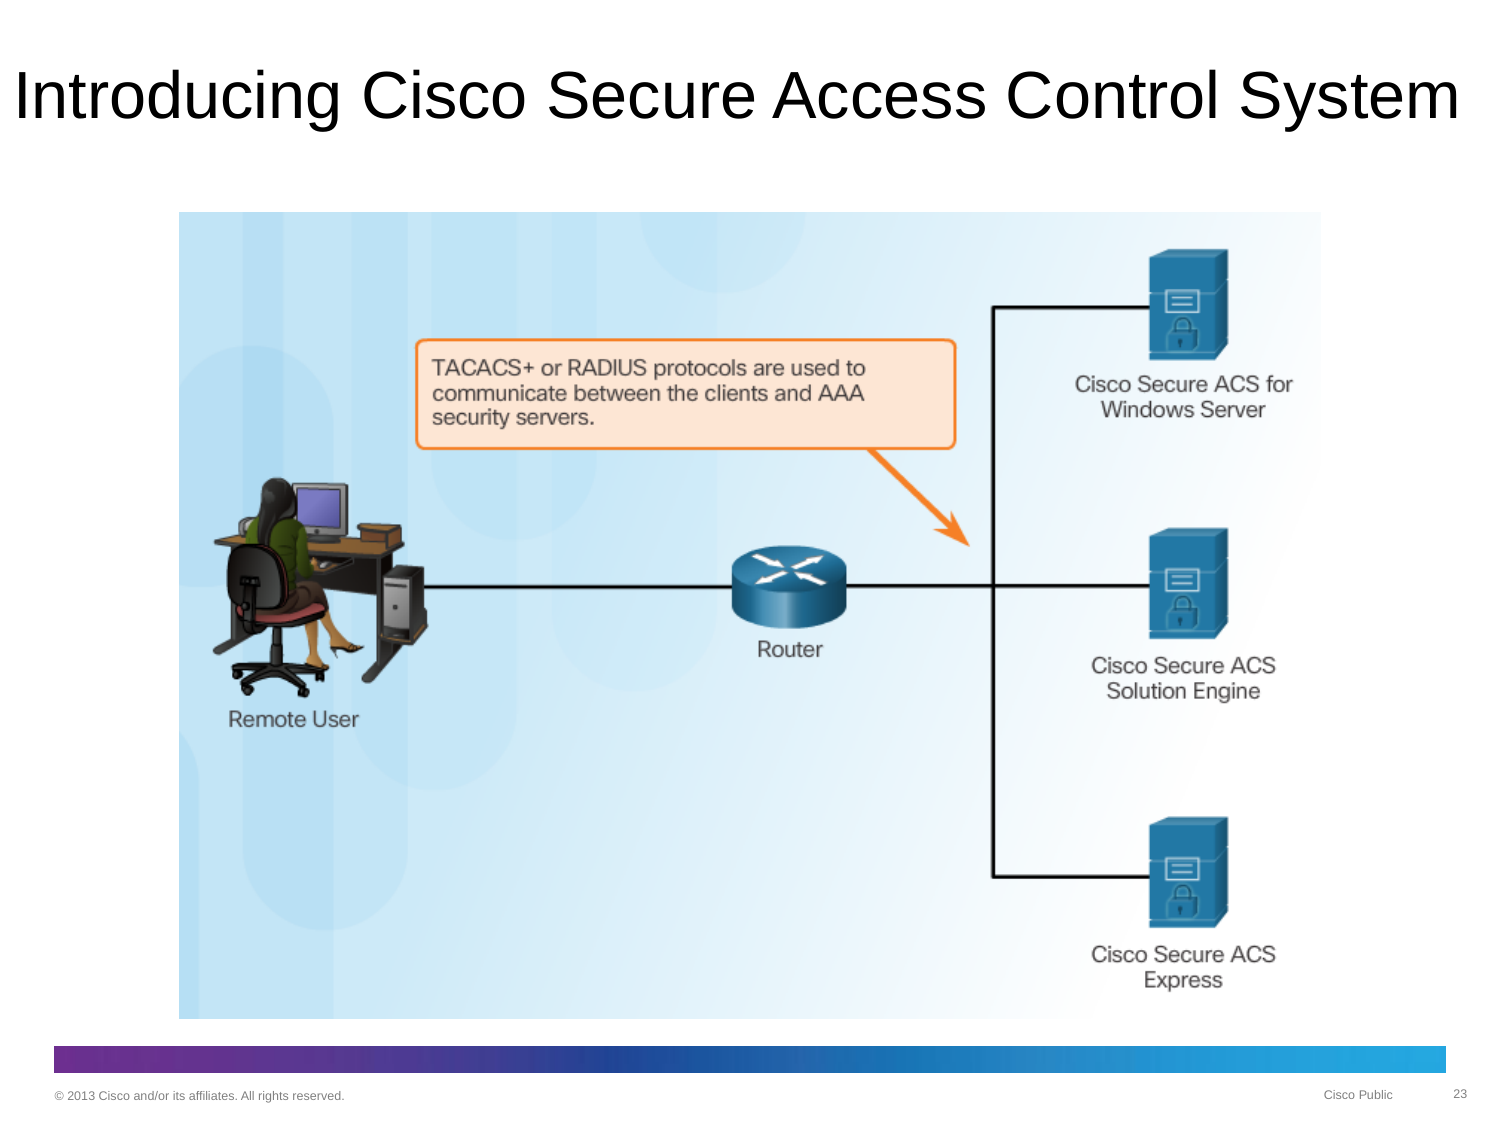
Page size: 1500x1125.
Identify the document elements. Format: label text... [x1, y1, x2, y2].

title Introducing Cisco Secure Access Control System [0, 1, 1500, 140]
picture [179, 212, 1321, 1019]
picture [54, 1046, 1446, 1073]
